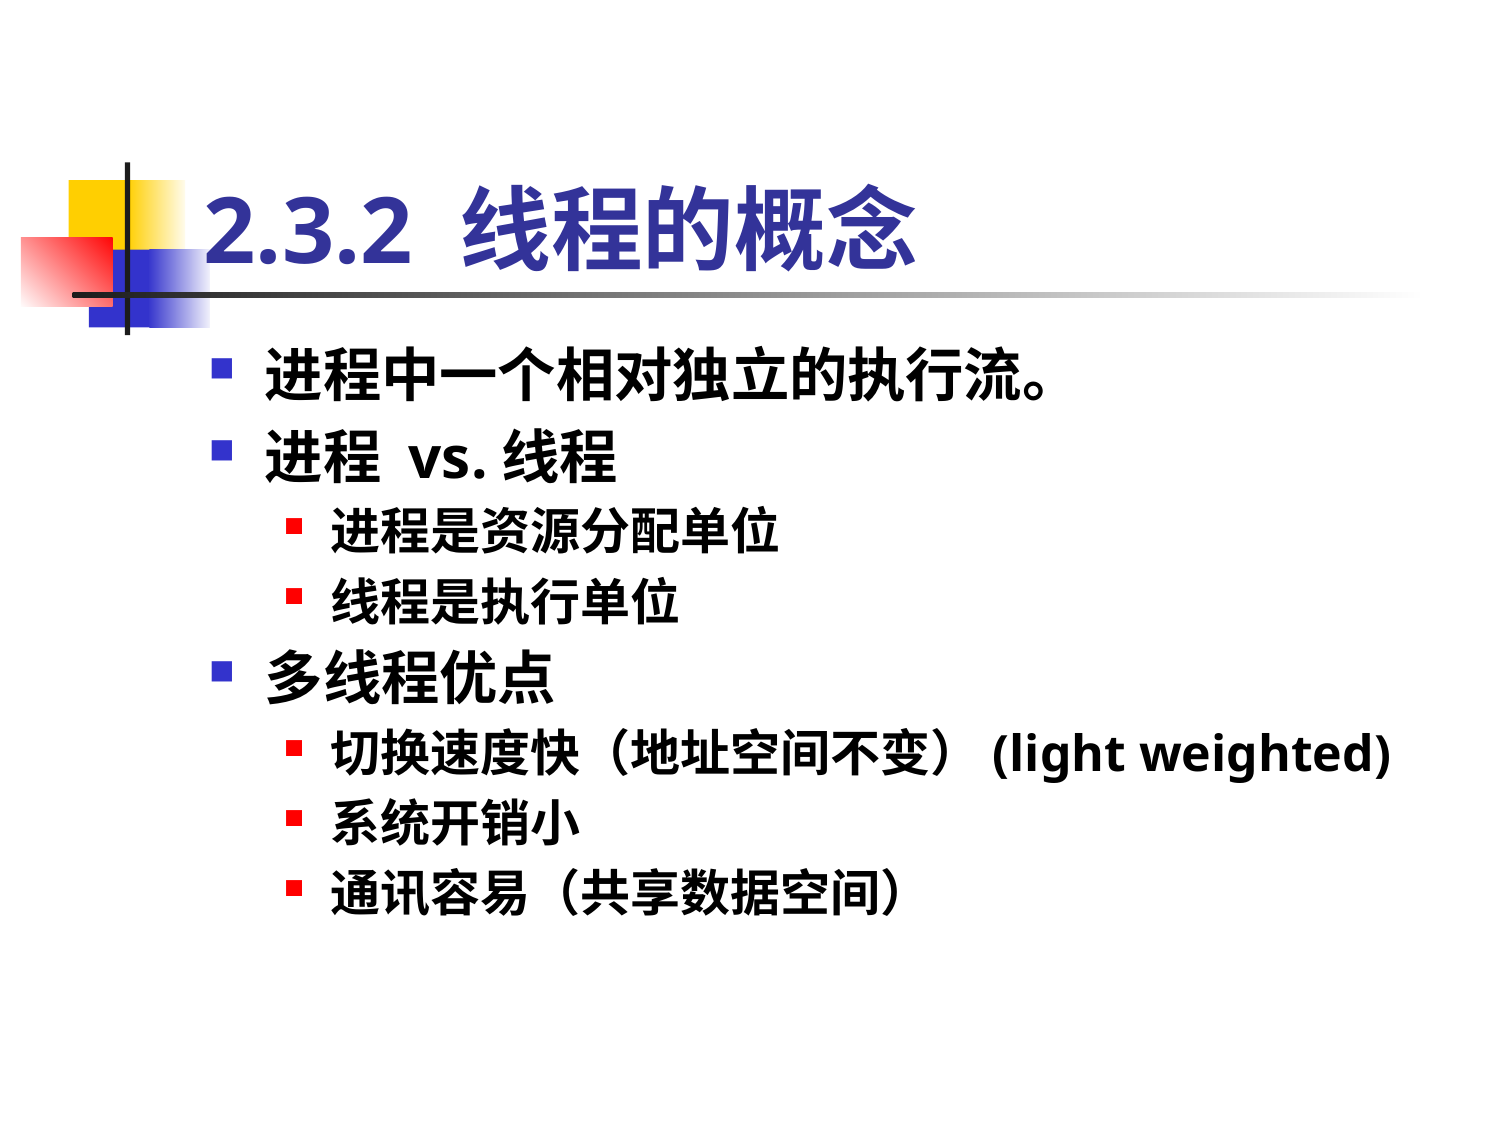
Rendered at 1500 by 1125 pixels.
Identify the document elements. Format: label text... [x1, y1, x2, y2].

title 2.3.2 线程的概念 [188, 101, 1468, 289]
list 进程中一个相对独立的执行流。 进程 vs.线程 进程是资源分配单位 线程是执行单位 多线程优点 切换速度快（地址空间不变）(light weighted) 系统开销小 通讯容易（共享数据空间） [193, 330, 1470, 1007]
